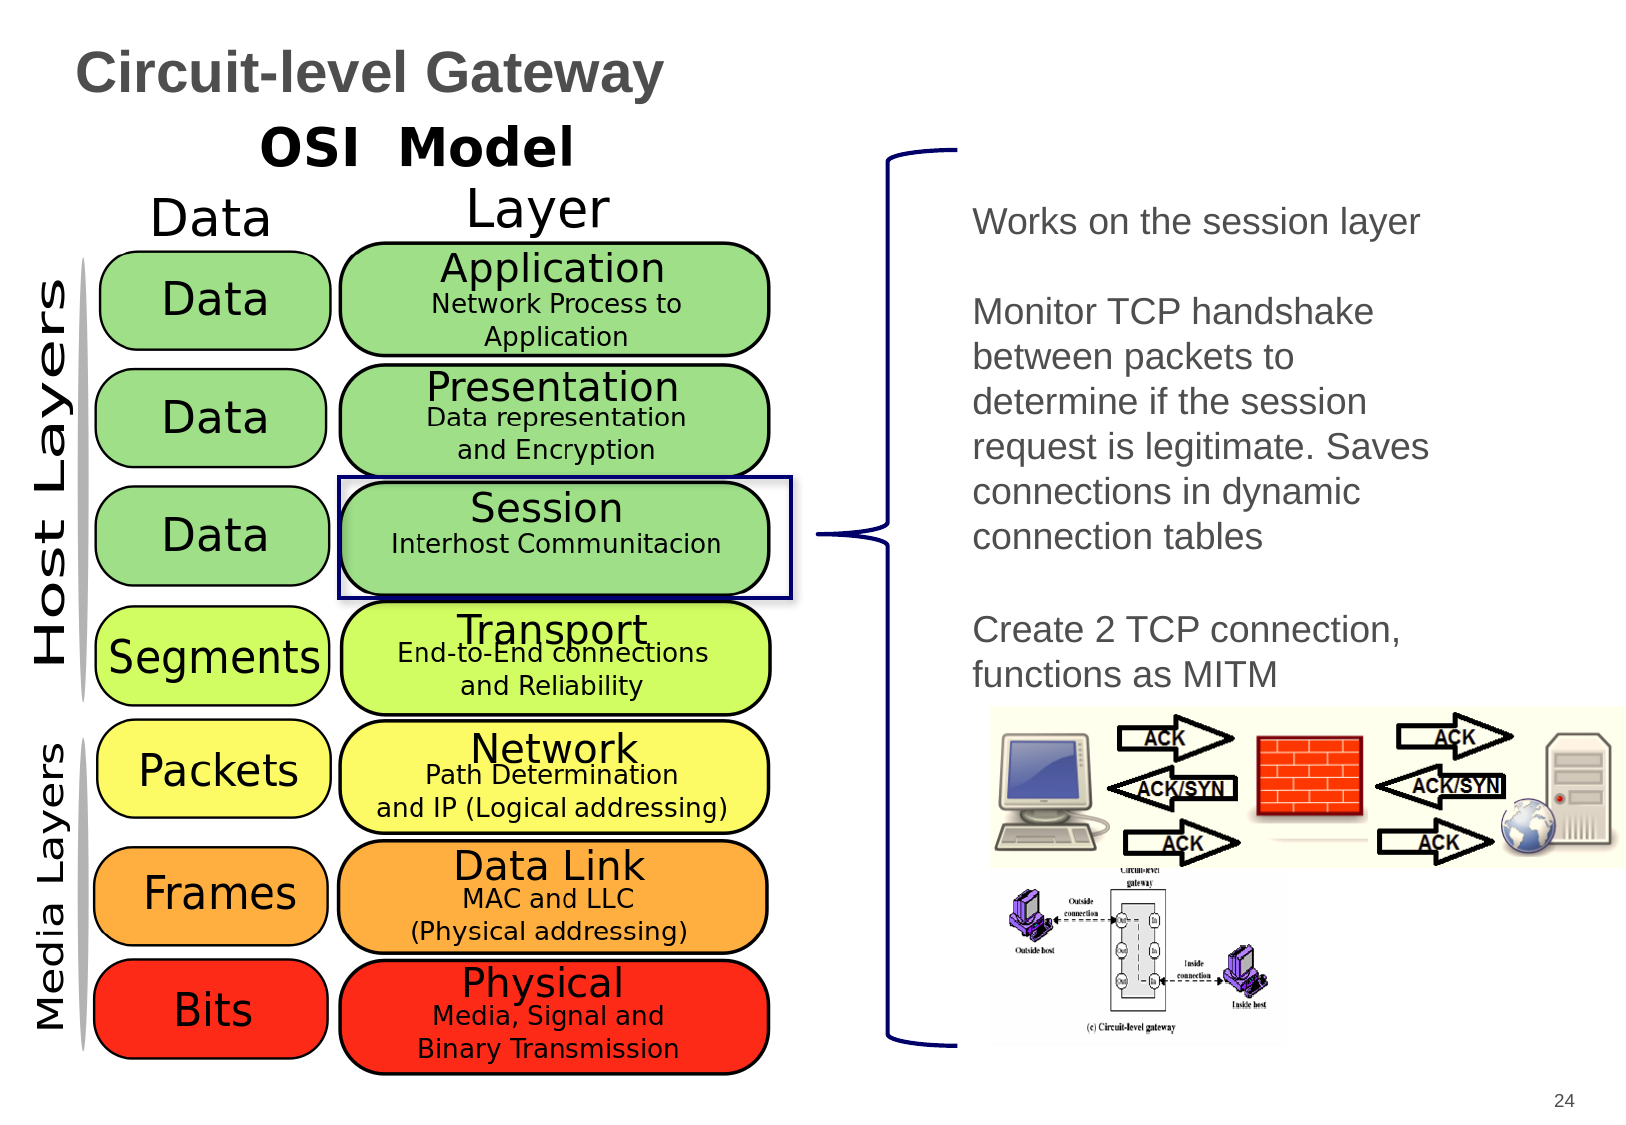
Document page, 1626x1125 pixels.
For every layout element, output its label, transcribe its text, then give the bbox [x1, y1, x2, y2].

text_box Monitor TCP handshake between packets to determine if the session request is legitimate. Saves connections in dynamic connection tables [957, 279, 1480, 565]
text_box Works on the session layer [957, 189, 1480, 250]
text_box [864, 149, 958, 1046]
picture [990, 706, 1625, 1047]
title Circuit-level Gateway [60, 0, 1279, 150]
text_box Create 2 TCP connection, functions as MITM [957, 597, 1480, 703]
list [0, 85, 860, 1103]
